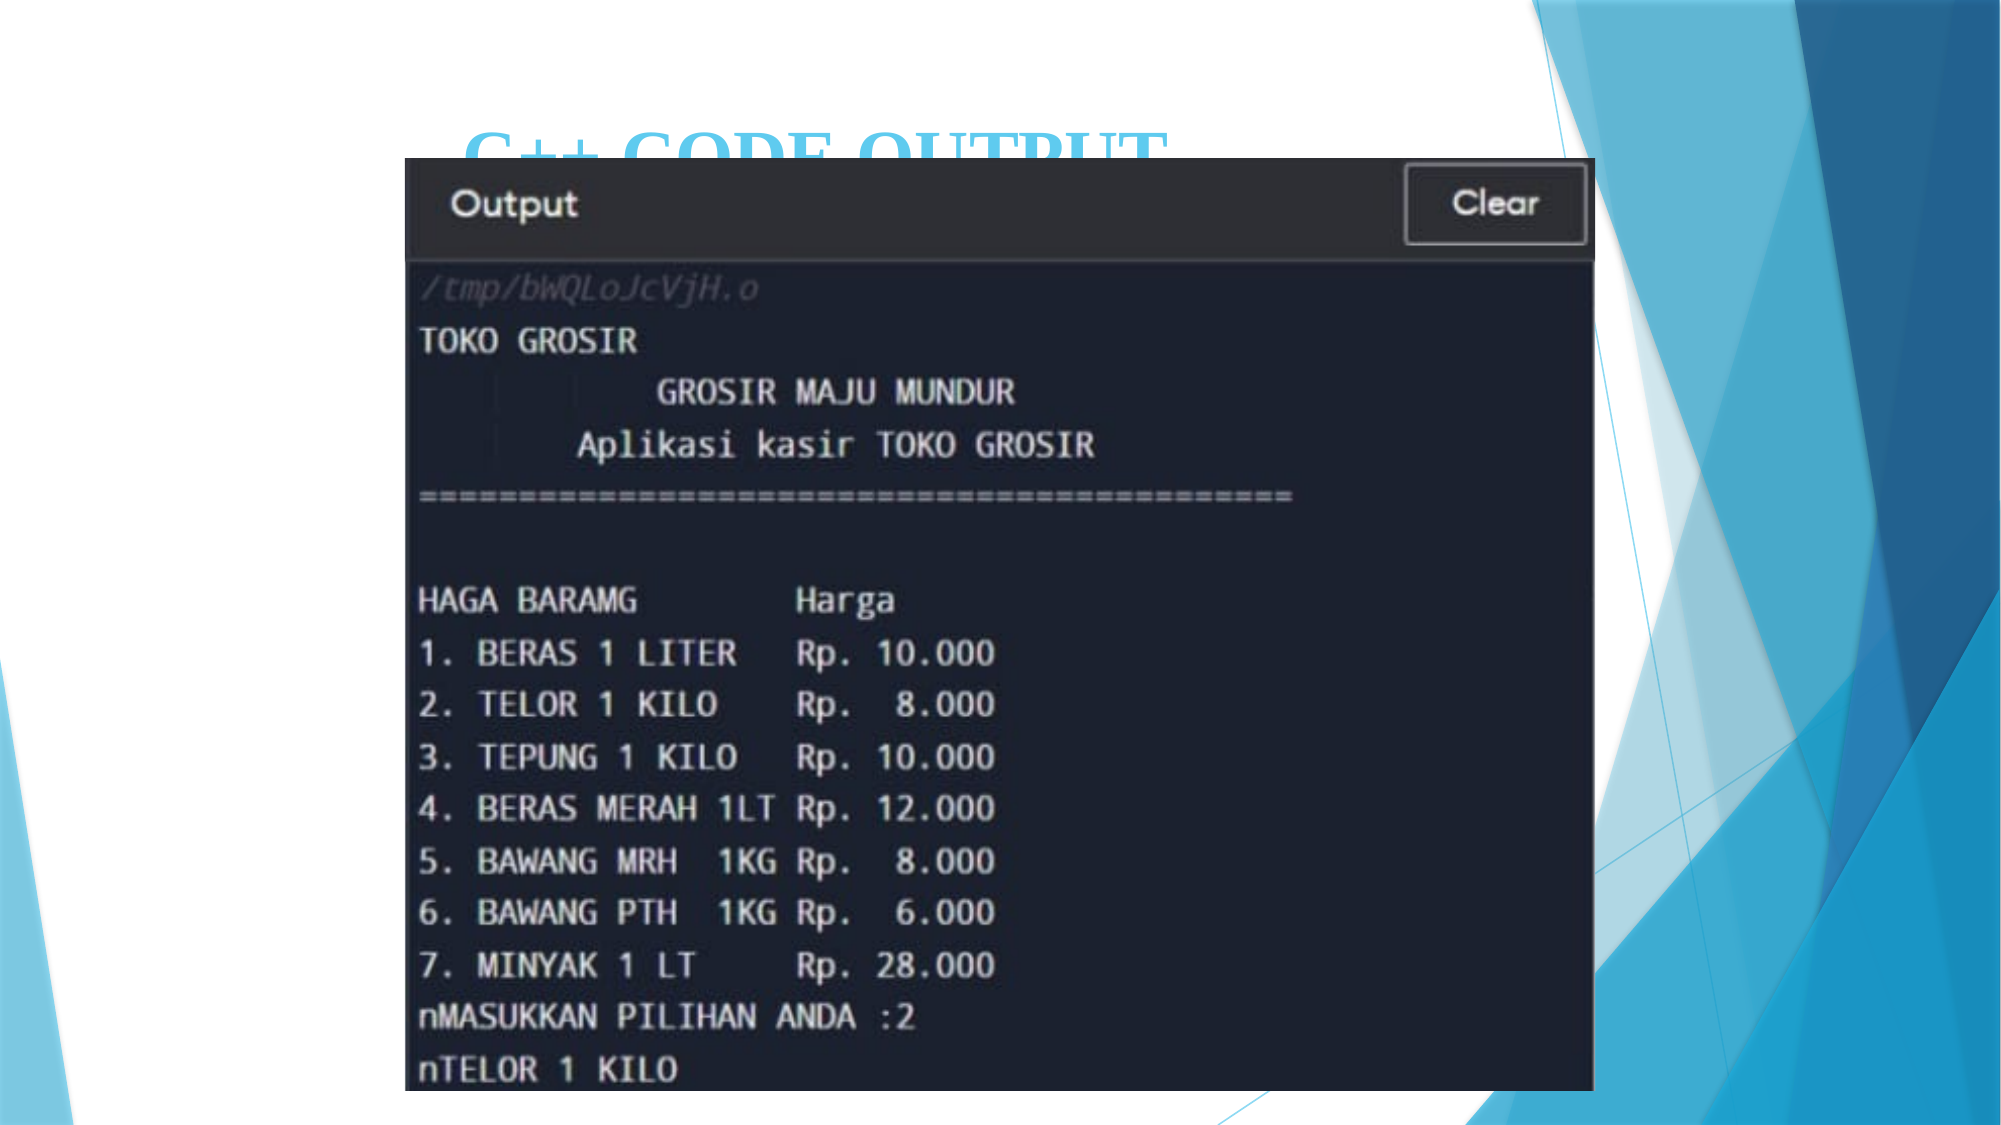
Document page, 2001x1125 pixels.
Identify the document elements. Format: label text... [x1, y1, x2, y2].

picture [404, 157, 1596, 1092]
title C++ CODE OUTPUT [111, 99, 1522, 317]
